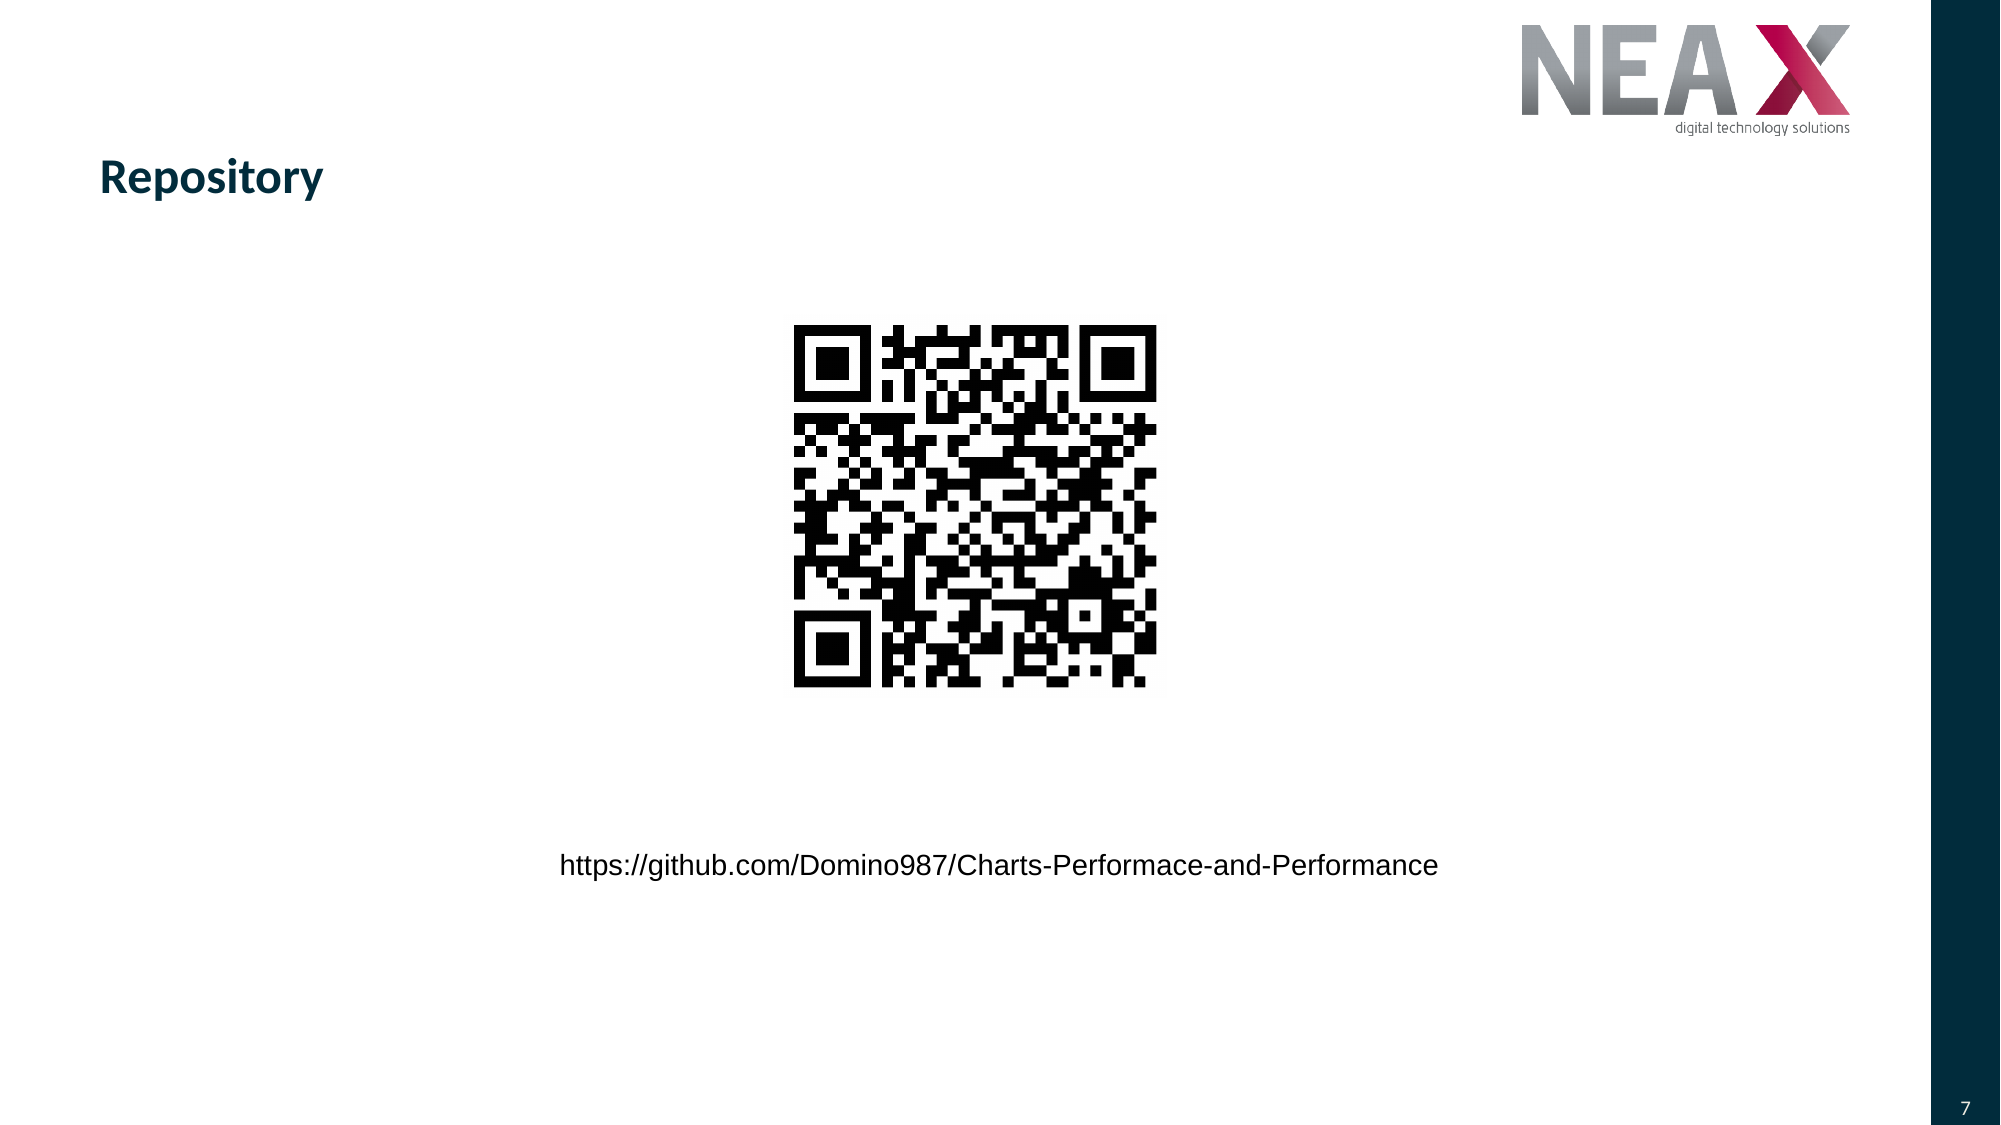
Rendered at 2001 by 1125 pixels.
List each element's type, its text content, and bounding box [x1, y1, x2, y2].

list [783, 314, 1167, 698]
picture [1522, 25, 1850, 136]
title Repository [99, 137, 1850, 200]
text_box https://github.com/Domino987/Charts-Performace-and-Performance [480, 834, 1520, 890]
